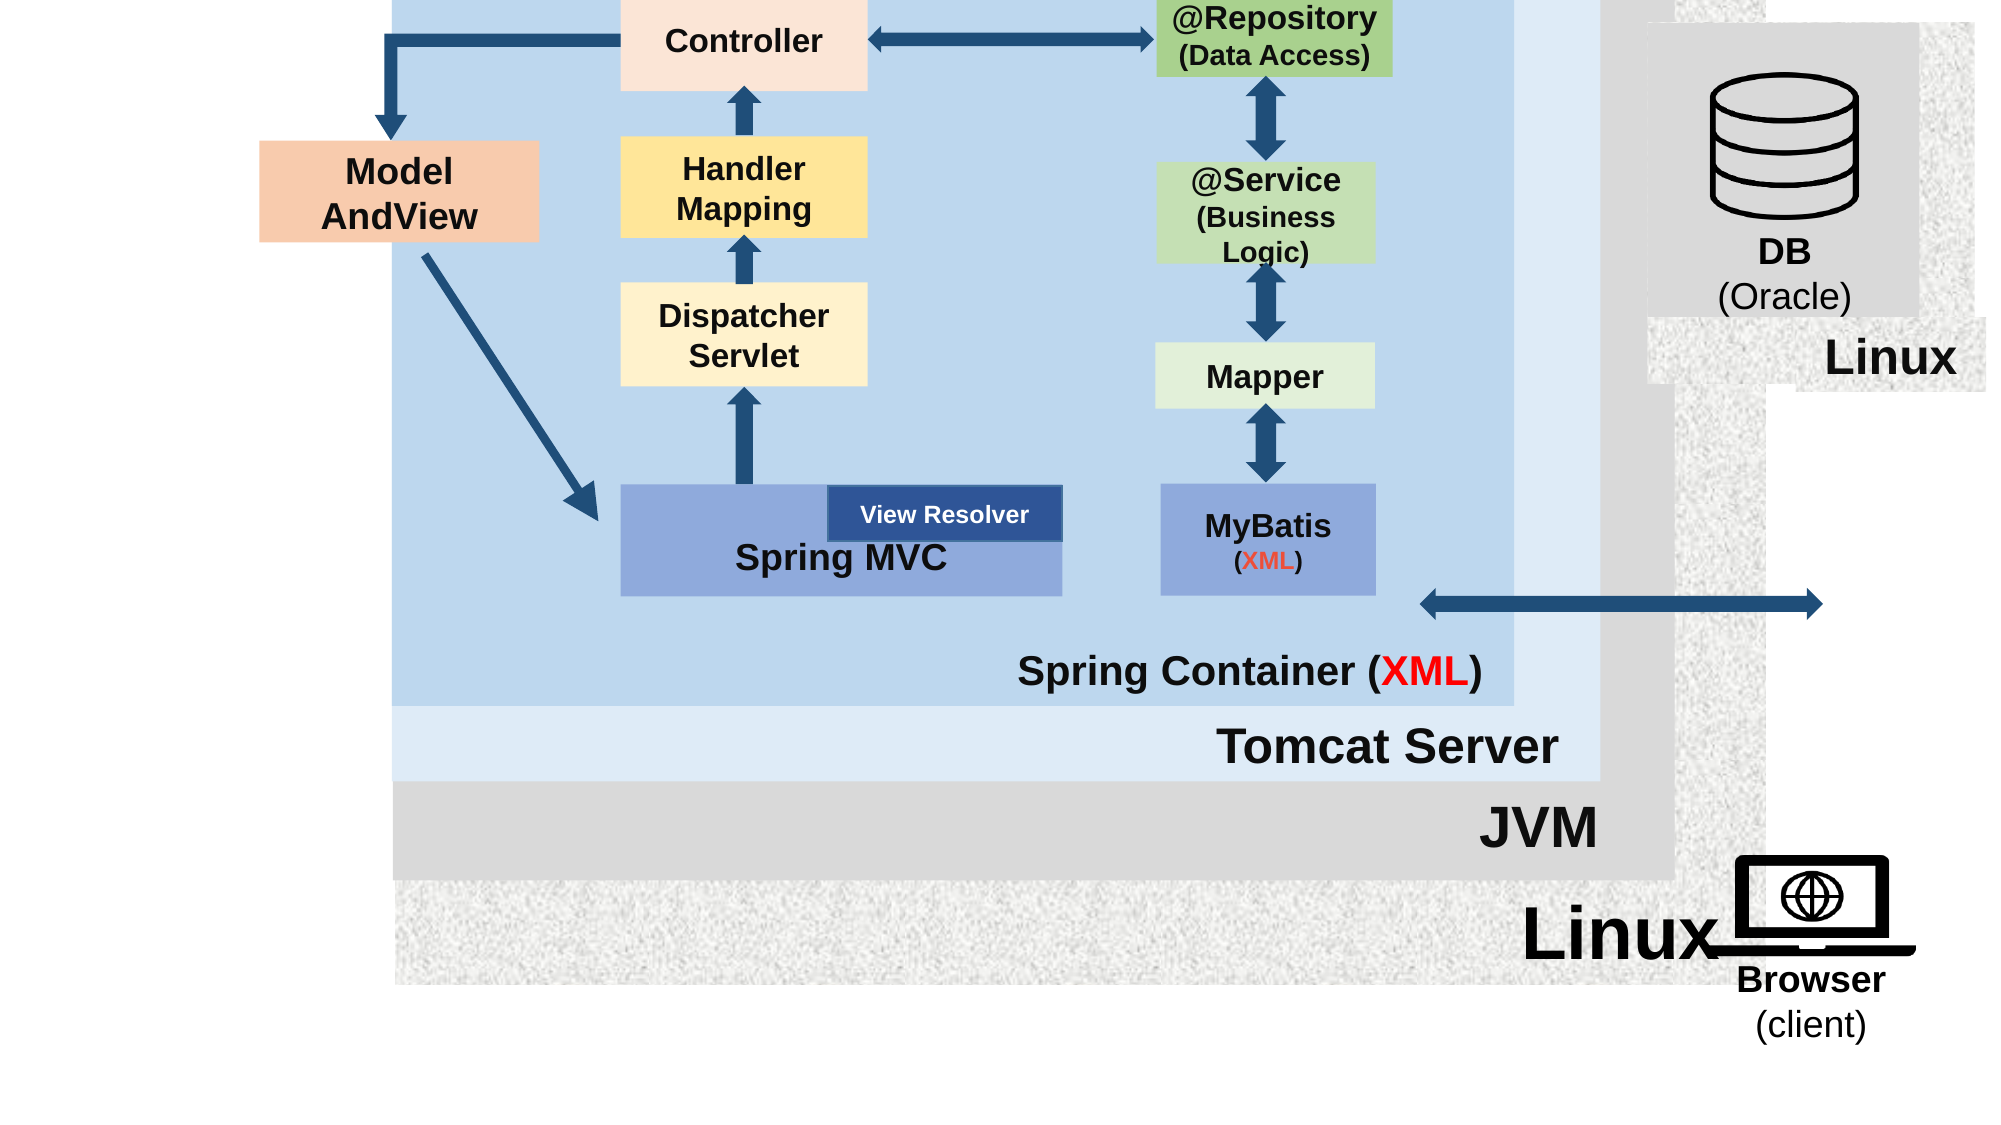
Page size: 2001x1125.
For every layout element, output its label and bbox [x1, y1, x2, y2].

picture [1796, 384, 1987, 392]
text_box [259, 0, 1796, 987]
text_box [1647, 22, 1987, 384]
text_box [1696, 72, 1873, 310]
text_box [1701, 818, 1922, 1100]
text_box [1796, 585, 1825, 623]
